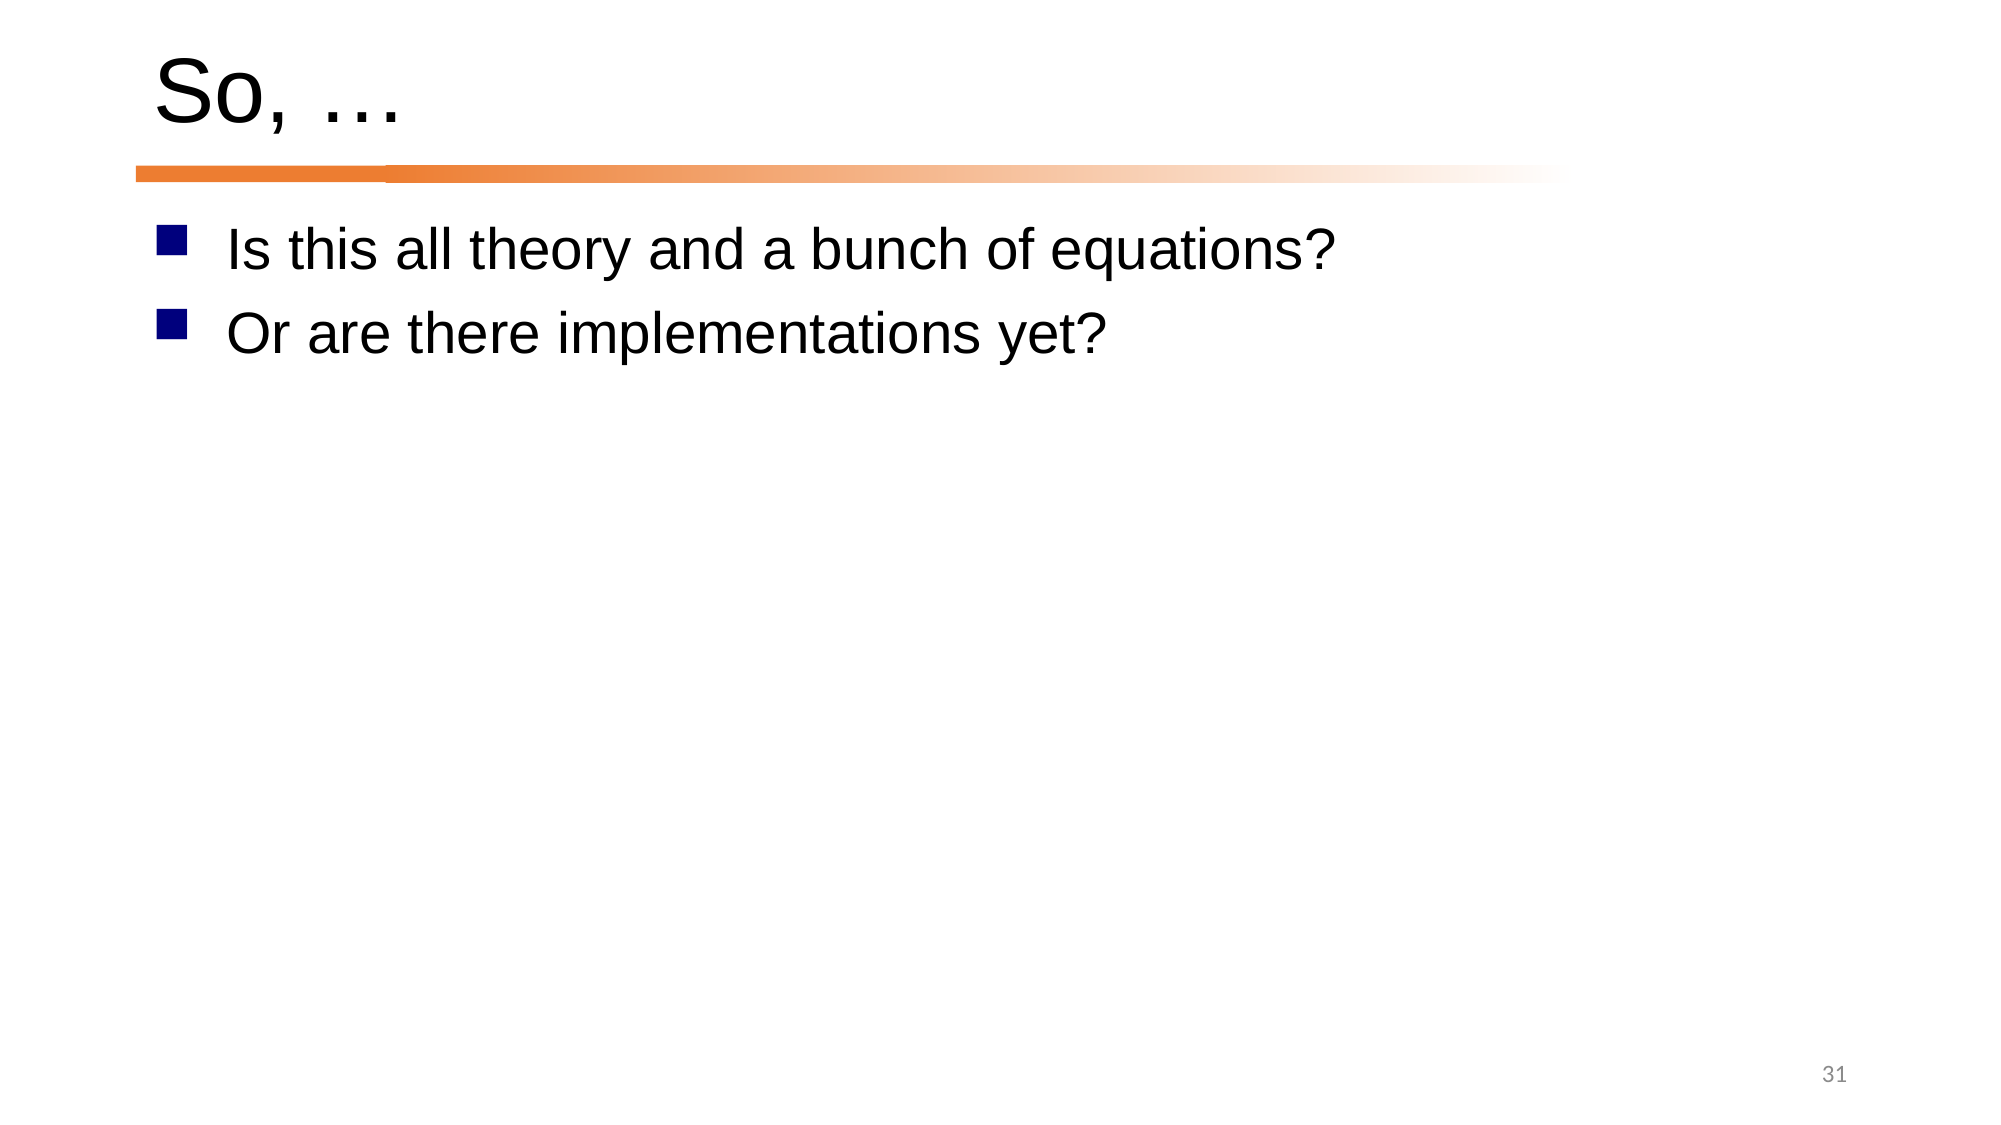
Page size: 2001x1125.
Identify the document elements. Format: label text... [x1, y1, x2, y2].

list Is this all theory and a bunch of equations? Or are there implementations yet? [137, 211, 1863, 1018]
slide_number 31 [1412, 1042, 1863, 1103]
title So, … [138, 25, 1810, 160]
